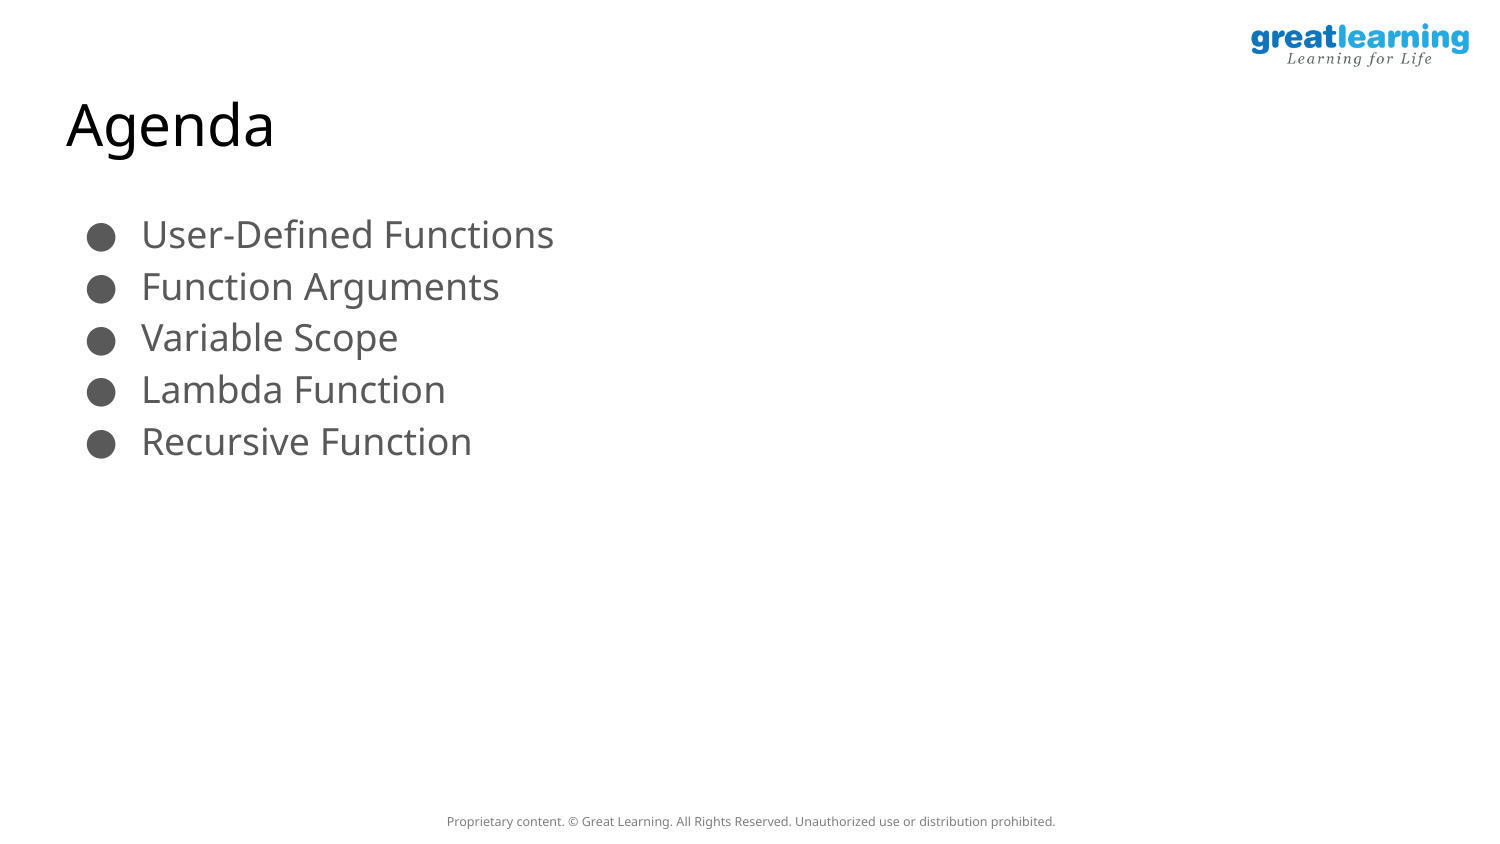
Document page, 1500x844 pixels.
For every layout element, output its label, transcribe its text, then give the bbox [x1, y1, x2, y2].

title Agenda [51, 72, 1449, 167]
list User-Defined Functions Function Arguments Variable Scope Lambda Function Recursive Function [51, 189, 1449, 750]
picture [1251, 23, 1469, 67]
